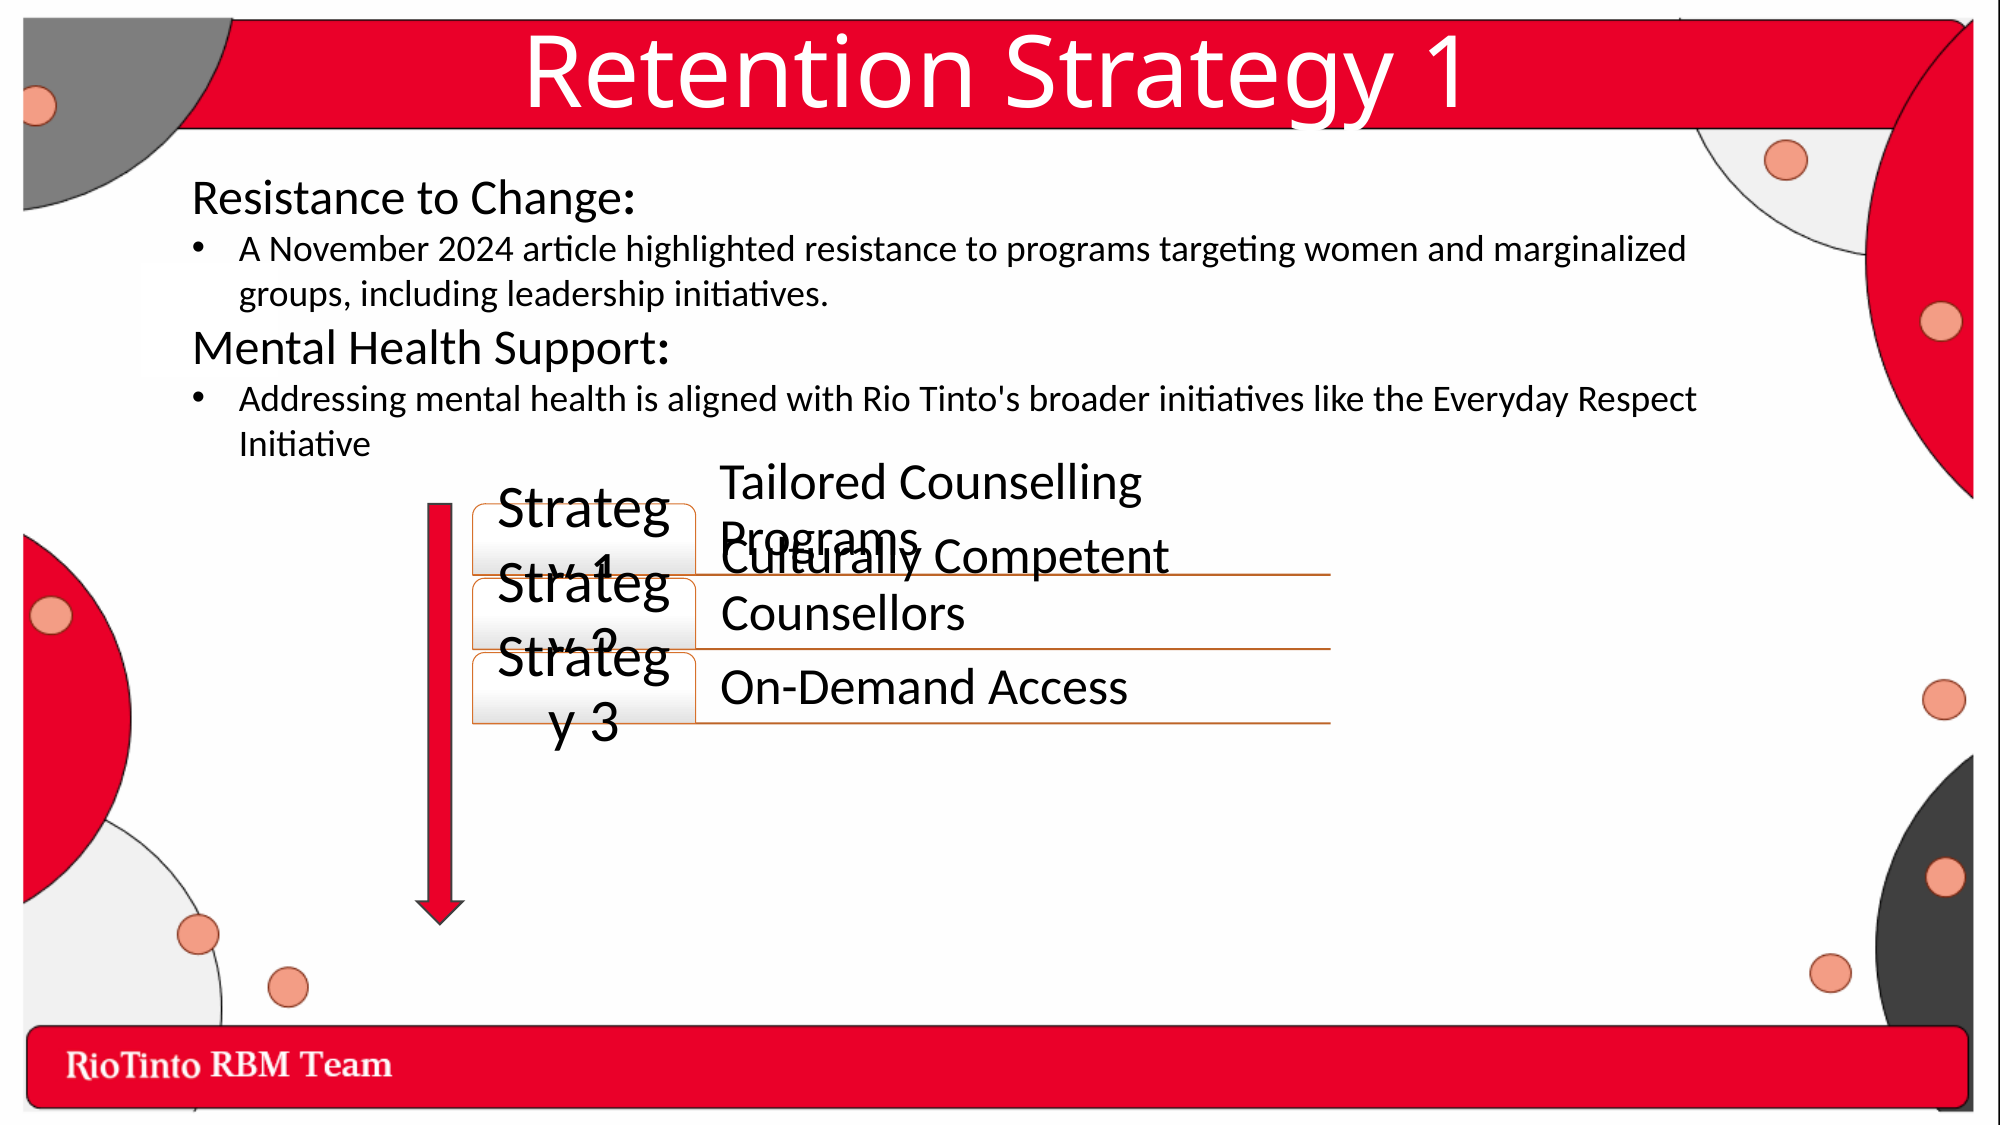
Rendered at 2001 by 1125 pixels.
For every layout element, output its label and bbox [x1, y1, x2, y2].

picture [0, 0, 2000, 1125]
text_box [416, 503, 1545, 925]
